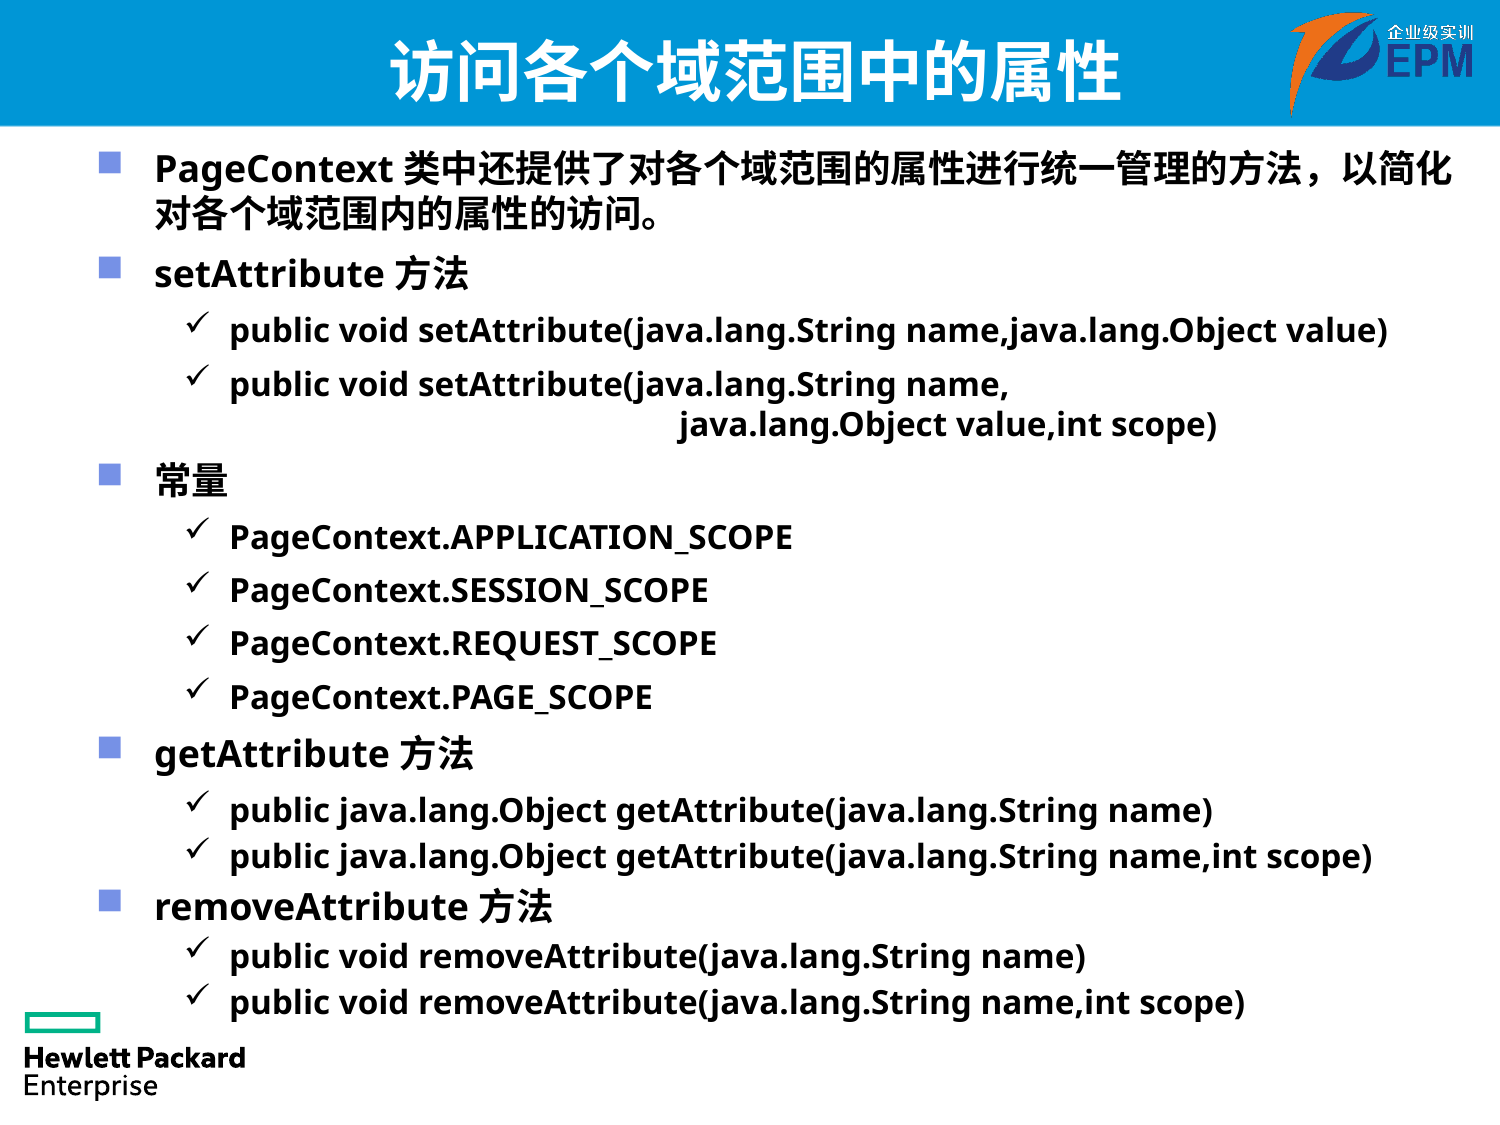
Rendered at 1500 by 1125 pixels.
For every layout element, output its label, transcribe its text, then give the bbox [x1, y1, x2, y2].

picture [1447, 26, 1451, 37]
picture [0, 126, 1500, 1125]
title 访问各个域范围中的属性 [80, 0, 1431, 137]
picture [1443, 45, 1471, 76]
list PageContext类中还提供了对各个域范围的属性进行统一管理的方法，以简化对各个域范围内的属性的访问。 setAttribute方法 public void setAttribute(java.lang.String name,java.lang.Object value) public void setAttribute(java.lang.String name, java.lang.Object value,int scope) 常量 PageContext.APPLICATION_SCOPE PageContext.SESSION_SCOPE PageContext.REQUEST_SCOPE PageContext.PAGE_SCOPE getAttribute方法 public java.lang.Object getAttribute(java.lang.String name) public java.lang.Object getAttribute(java.lang.String name,int scope) removeAttribute方法 public void removeAttribute(java.lang.String name) public void removeAttribute(java.lang.String name,int scope) [80, 137, 1476, 986]
picture [1431, 46, 1437, 63]
